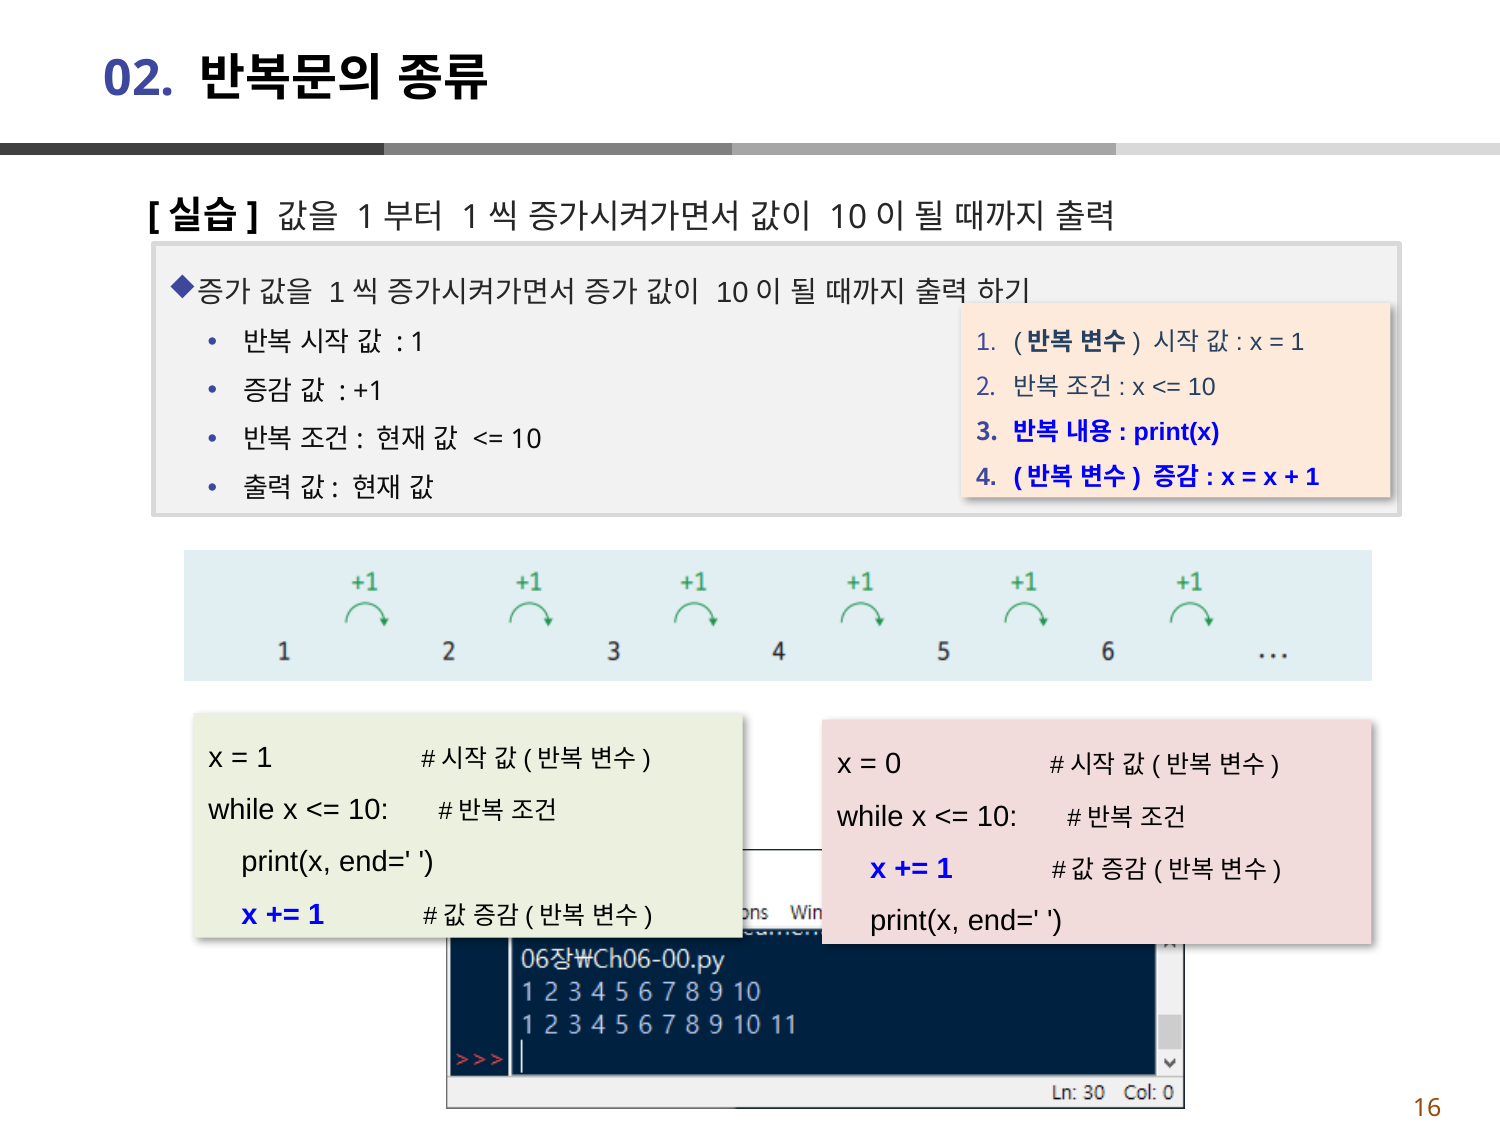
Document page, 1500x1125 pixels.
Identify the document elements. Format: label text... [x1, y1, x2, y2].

picture [446, 849, 1185, 1110]
list [실습] 값을 1부터 1씩 증가시켜가면서 값이 10이 될 때까지 출력 [88, 160, 1495, 1071]
text_box (반복 변수) 시작 값: x = 1 반복 조건: x <= 10 반복 내용: print(x) (반복 변수) 증감: x = x + 1 [961, 303, 1391, 498]
picture [184, 550, 1372, 681]
text_box 증가 값을 1씩 증가시켜가면서 증가 값이 10이 될 때까지 출력 하기 반복 시작 값 : 1 증감 값 : +1 반복 조건: 현재 값 <= 10 출력 값: 현재 값 [151, 241, 1402, 517]
title 02. 반복문의 종류 [88, 30, 1400, 121]
text_box x = 0 #시작 값(반복 변수) while x <= 10: #반복 조건 x += 1 #값 증감(반복 변수) print(x, end=' ') [822, 719, 1372, 944]
text_box x = 1 #시작 값(반복 변수) while x <= 10: #반복 조건 print(x, end=' ') x += 1 #값 증감(반복 변수) [193, 713, 743, 938]
